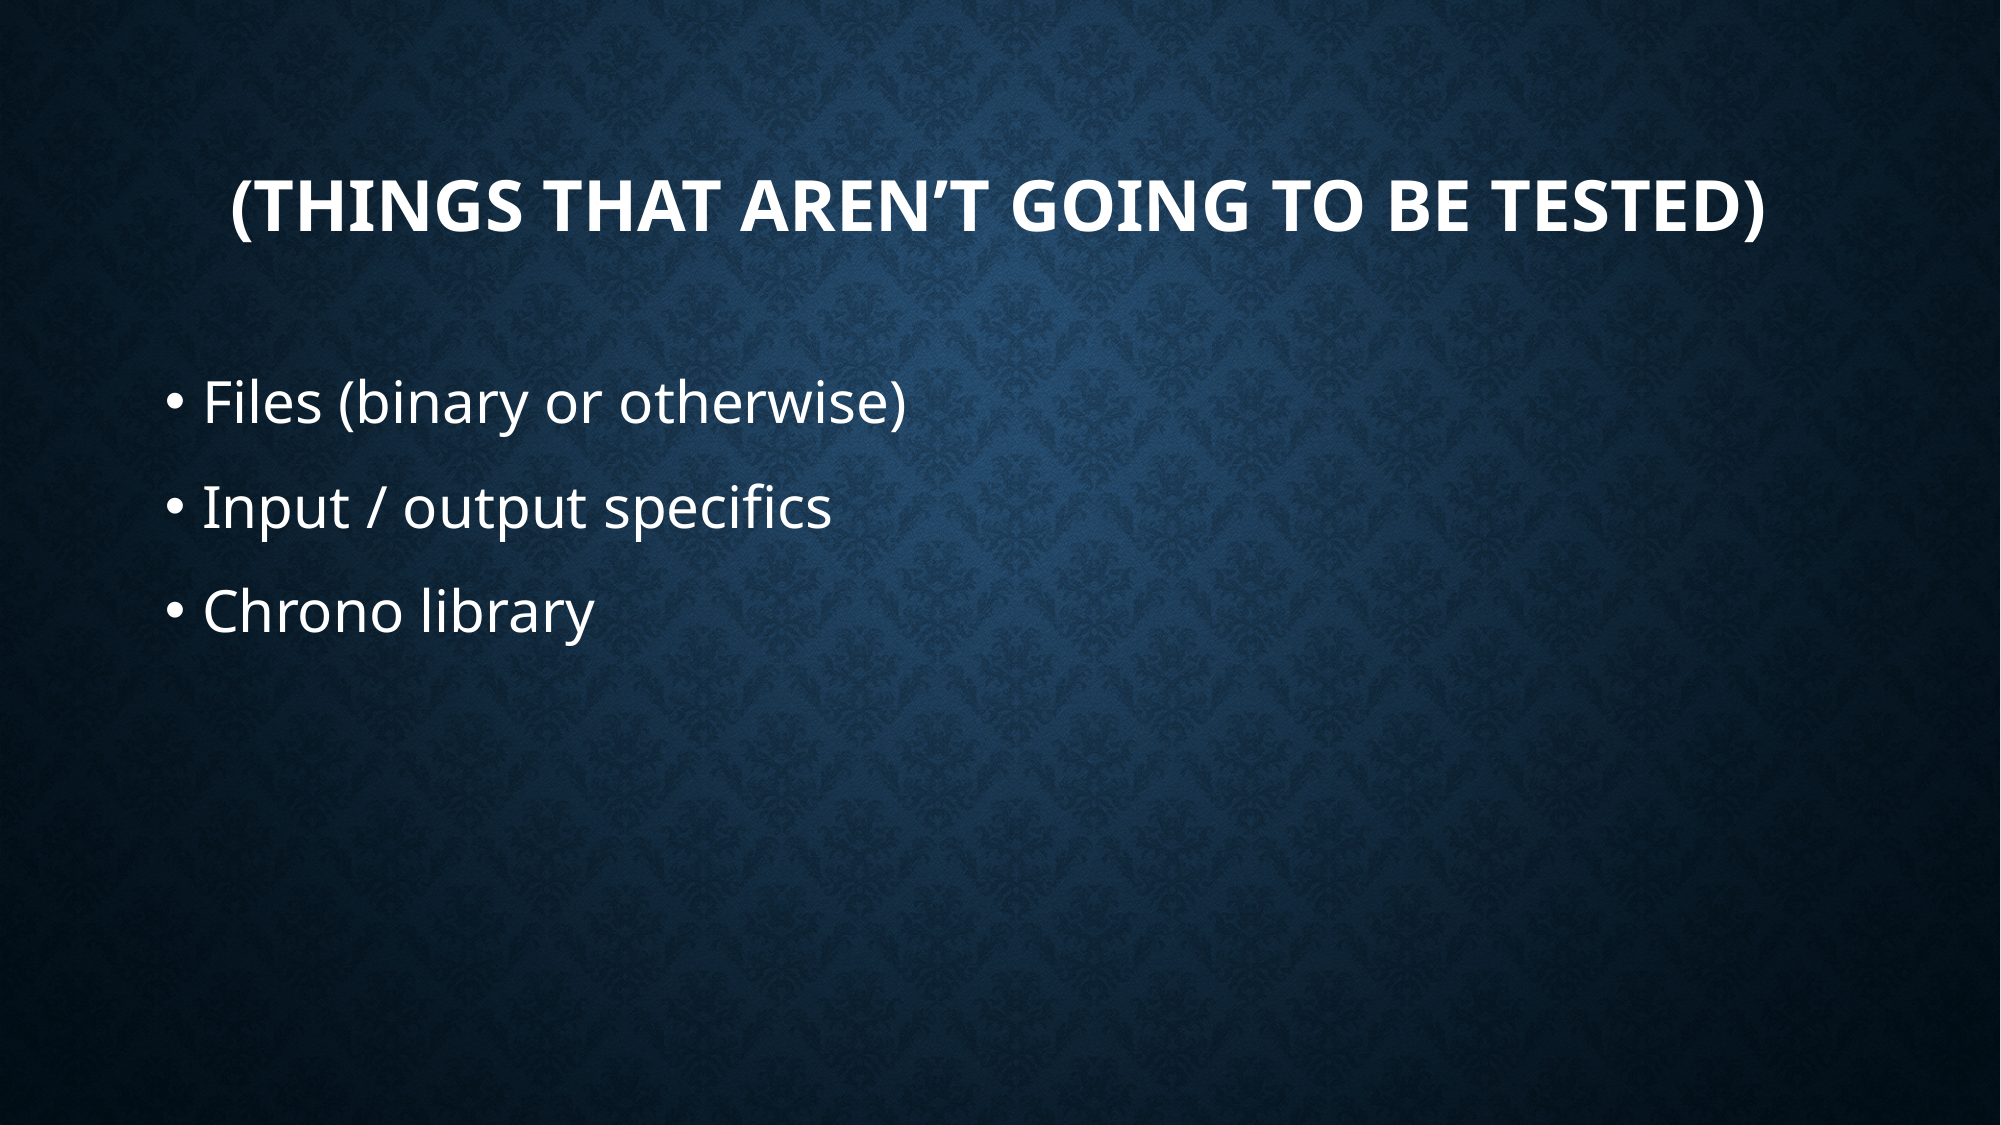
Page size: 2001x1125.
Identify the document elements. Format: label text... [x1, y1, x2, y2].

list Files (binary or otherwise) Input / output specifics Chrono library [149, 343, 1849, 950]
title (Things that aren’t going to be tested) [149, 99, 1849, 318]
